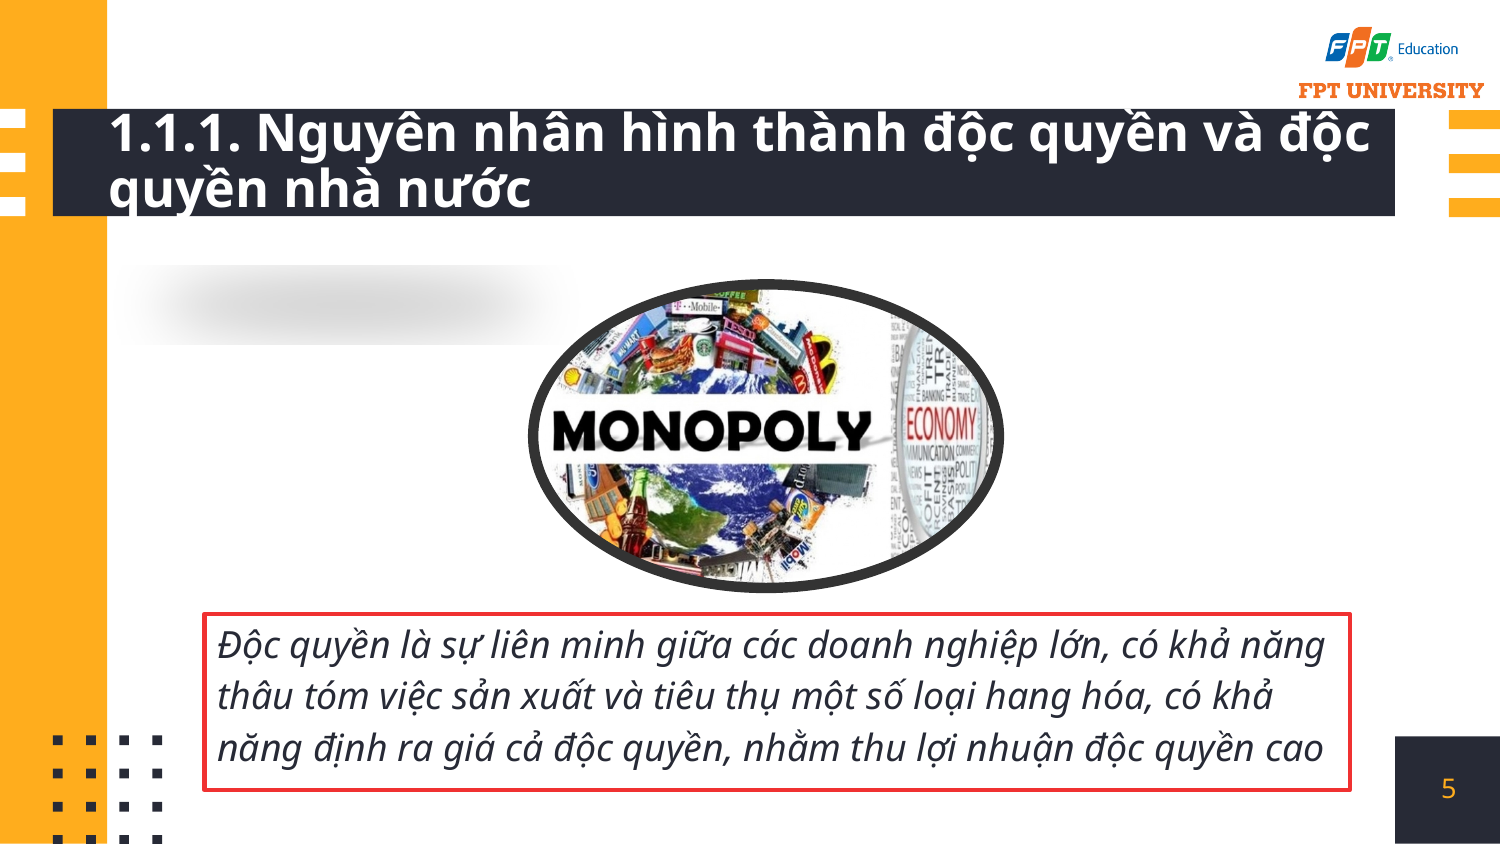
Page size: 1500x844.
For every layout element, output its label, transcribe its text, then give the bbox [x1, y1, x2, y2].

picture [1291, 12, 1492, 113]
picture [532, 284, 1000, 589]
title 1.1.1. Nguyên nhân hình thành độc quyền và độc quyền nhà nước [108, 108, 1396, 217]
slide_number 5 [1395, 736, 1500, 844]
list Độc quyền là sự liên minh giữa các doanh nghiệp lớn, có khả năng thâu tóm việc sản xuất và tiêu thụ một số loại hang hóa, có khả năng định ra giá cả độc quyền, nhằm thu lợi nhuận độc quyền cao [202, 612, 1352, 792]
